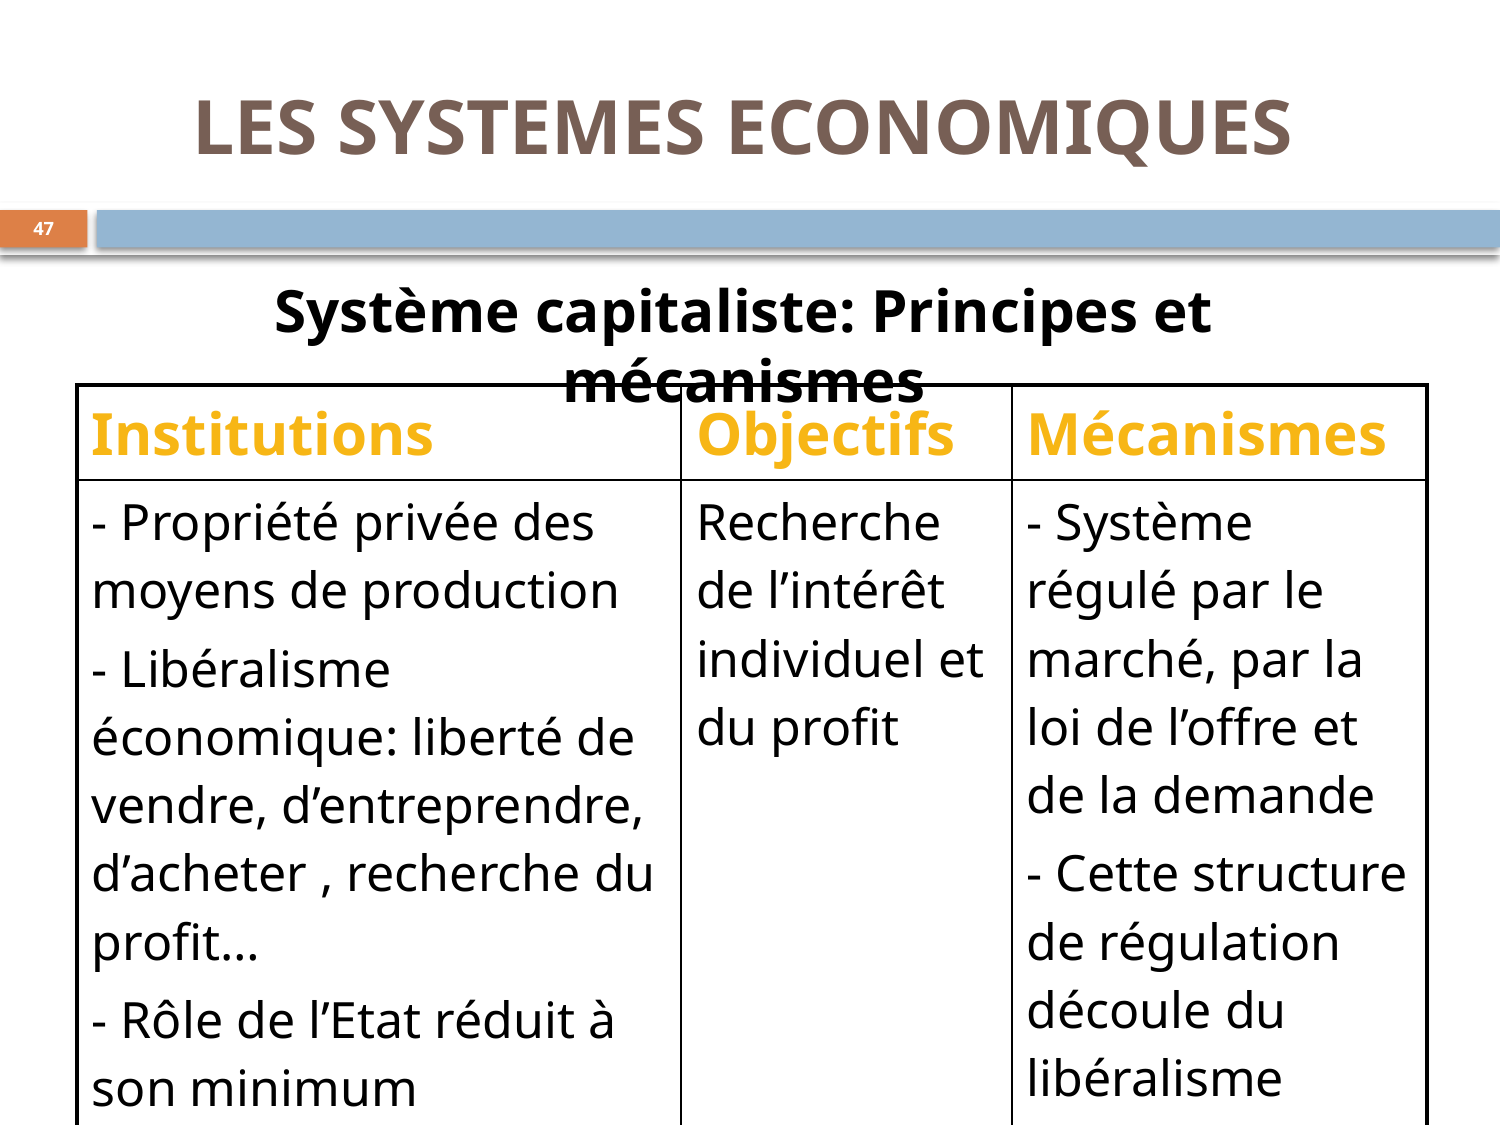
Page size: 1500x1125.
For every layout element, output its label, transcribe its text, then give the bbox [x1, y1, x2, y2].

title LES SYSTEMES ECONOMIQUES [68, 23, 1419, 226]
text_box Système capitaliste: Principes et mécanismes [100, 267, 1388, 422]
table_cell - Propriété privée des moyens de production - Libéralisme économique: liberté de vendre, d’entreprendre, d’acheter , recherche du profit… - Rôle de l’Etat réduit à son minimum [79, 481, 680, 1125]
slide_number 47 [0, 208, 88, 249]
table_header Institutions [79, 387, 680, 479]
table_header Objectifs [682, 422, 1011, 479]
table_cell Recherche de l’intérêt individuel et du profit [682, 481, 1011, 1125]
table_cell - Système régulé par le marché, par la loi de l’offre et de la demande - Cette structure de régulation découle du libéralisme [1013, 481, 1425, 1125]
table_header Mécanismes [1013, 387, 1425, 479]
